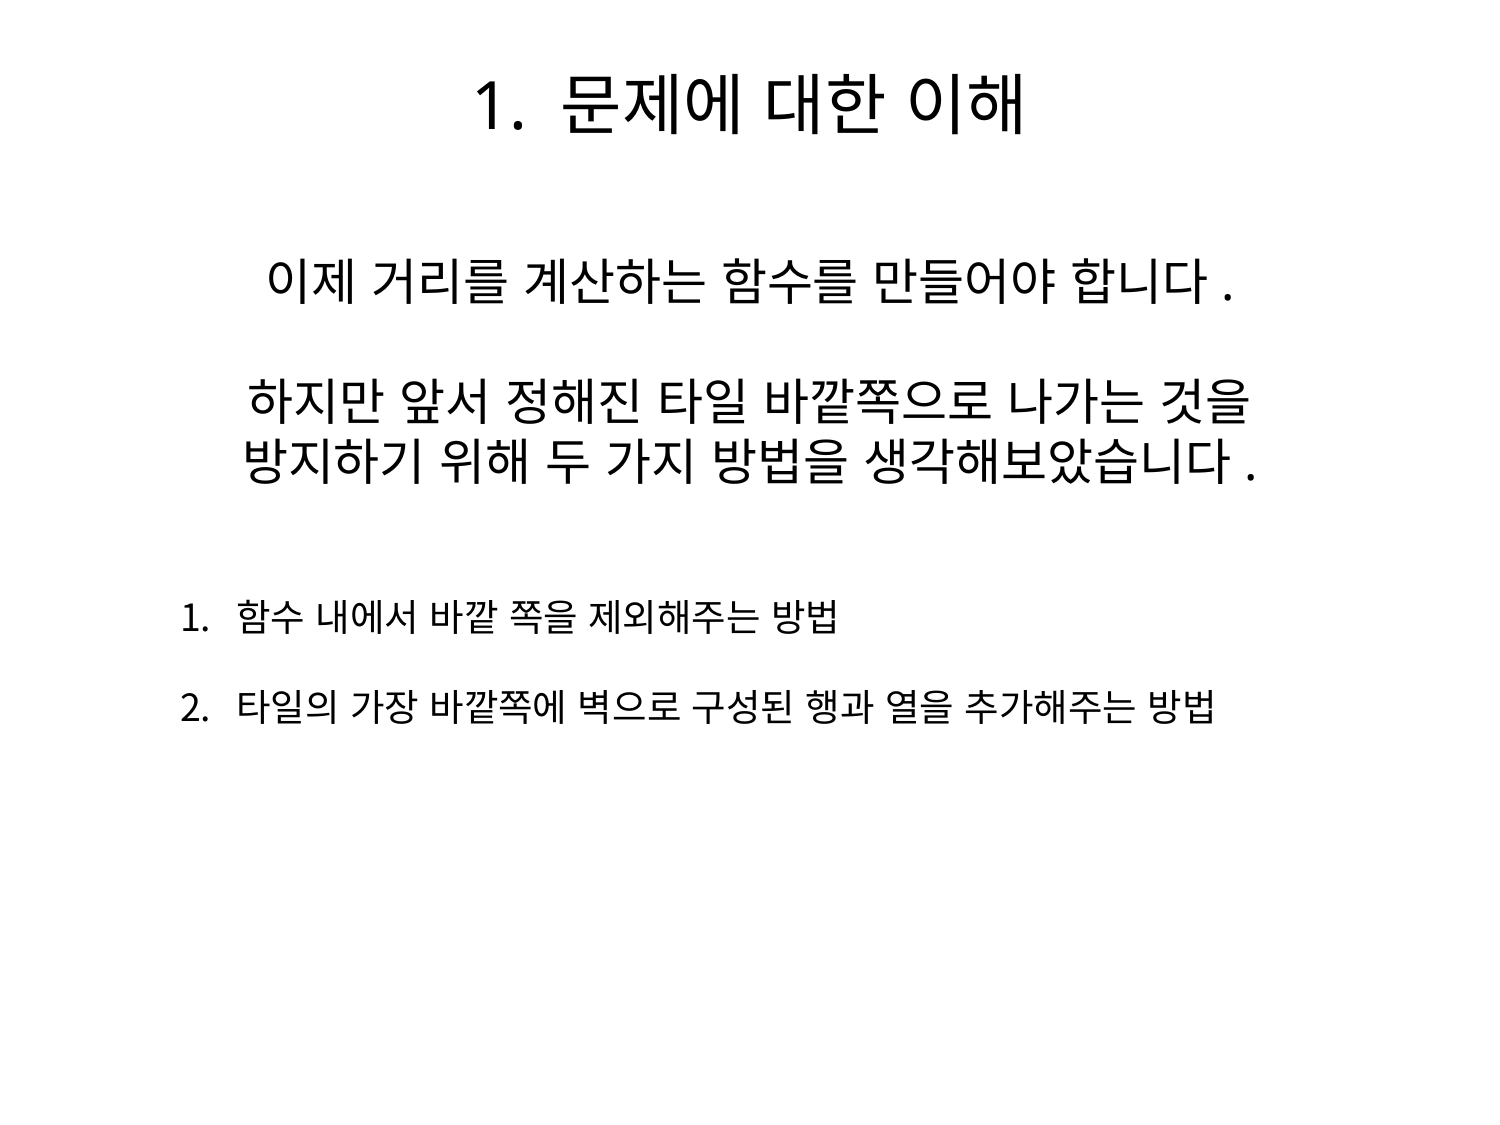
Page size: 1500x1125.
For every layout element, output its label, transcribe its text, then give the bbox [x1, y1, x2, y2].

text_box 이제 거리를 계산하는 함수를 만들어야 합니다. 하지만 앞서 정해진 타일 바깥쪽으로 나가는 것을 방지하기 위해 두 가지 방법을 생각해보았습니다. [135, 243, 1365, 499]
title 1. 문제에 대한 이해 [75, 45, 1425, 161]
text_box 함수 내에서 바깥 쪽을 제외해주는 방법 타일의 가장 바깥쪽에 벽으로 구성된 행과 열을 추가해주는 방법 [165, 586, 1335, 736]
